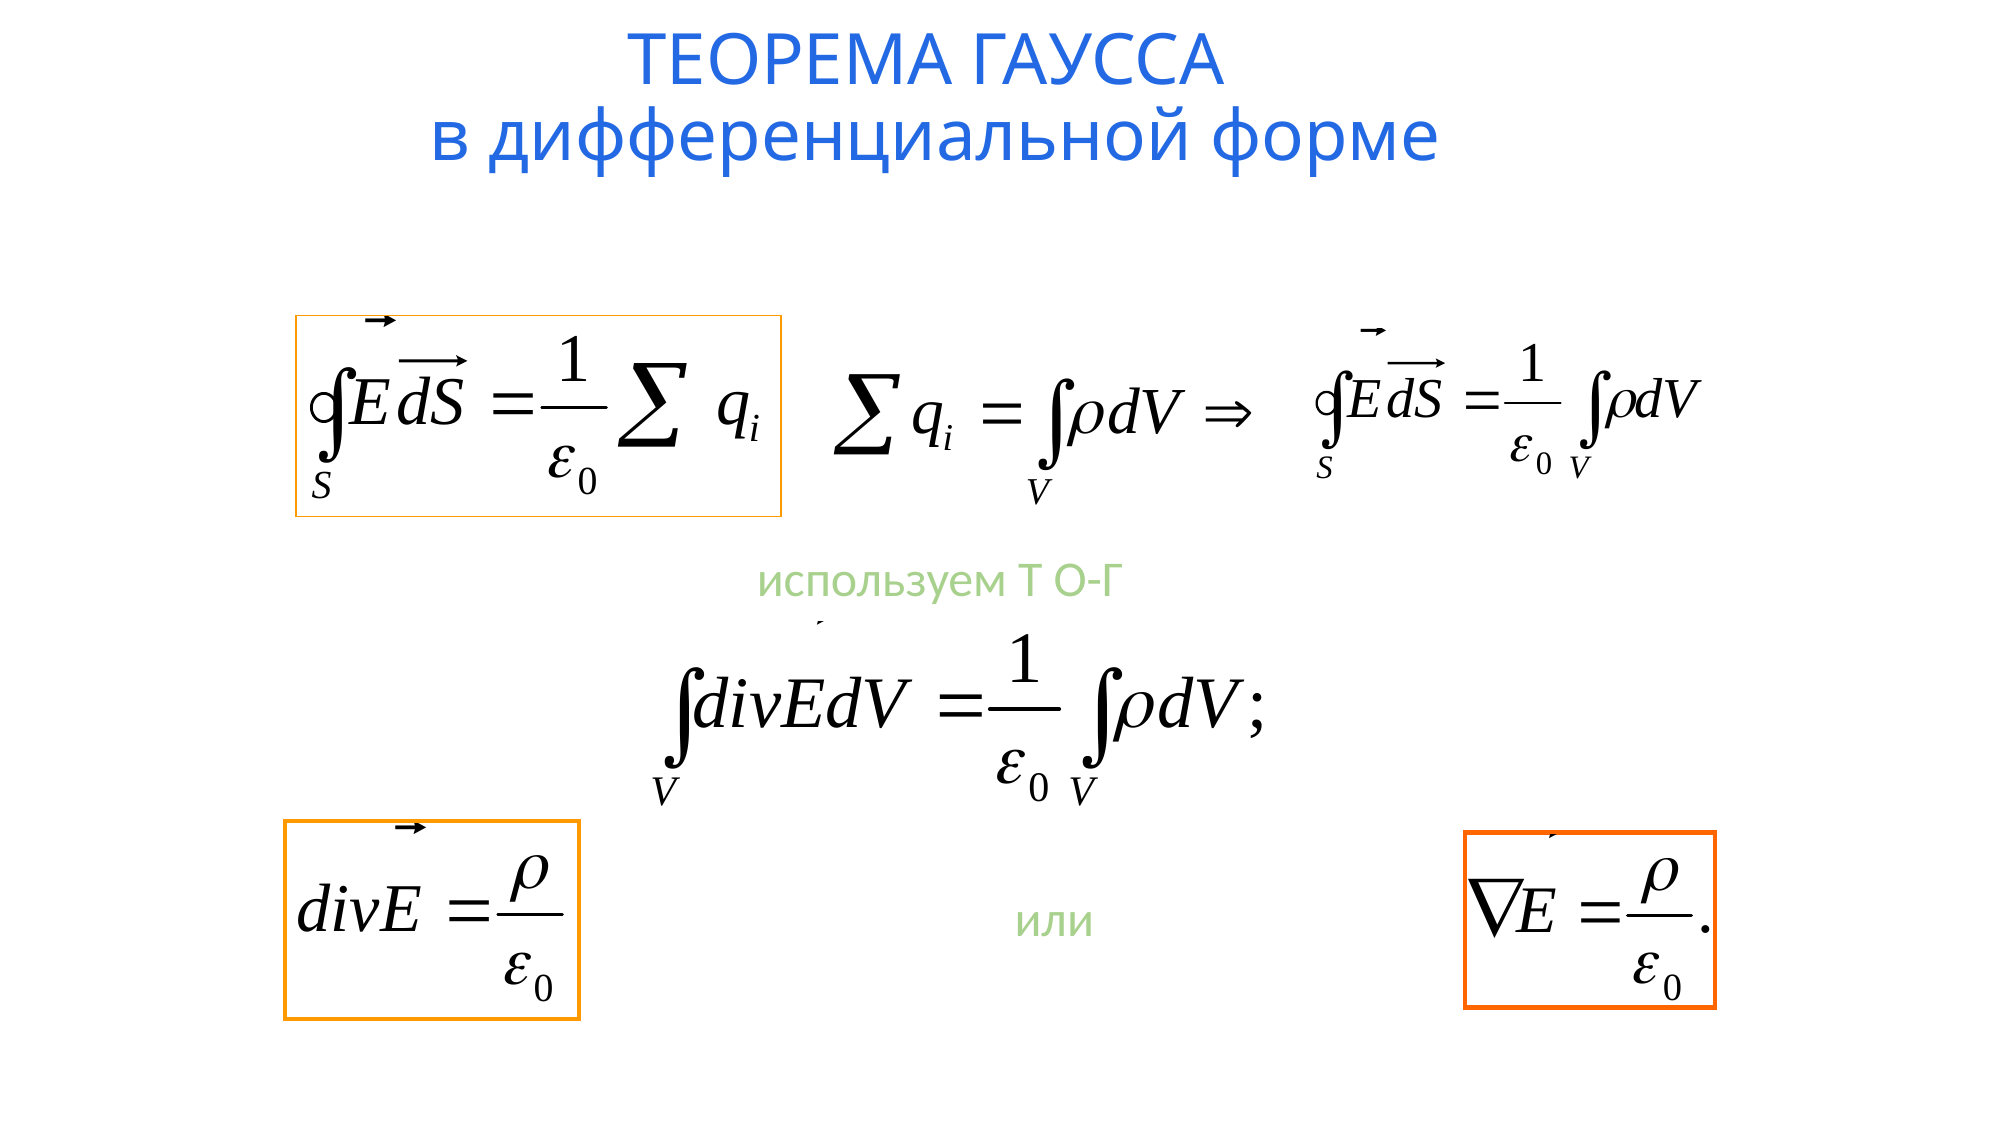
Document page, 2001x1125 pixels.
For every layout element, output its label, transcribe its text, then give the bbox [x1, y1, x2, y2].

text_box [1304, 328, 1717, 493]
text_box или [999, 878, 1153, 961]
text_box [286, 823, 577, 1017]
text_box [296, 316, 781, 516]
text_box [648, 620, 1270, 812]
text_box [824, 351, 1278, 522]
title ТЕОРЕМА ГАУССА в дифференциальной форме [191, 0, 1680, 200]
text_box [1467, 834, 1714, 1006]
text_box используем Т О-Г [742, 539, 1235, 620]
